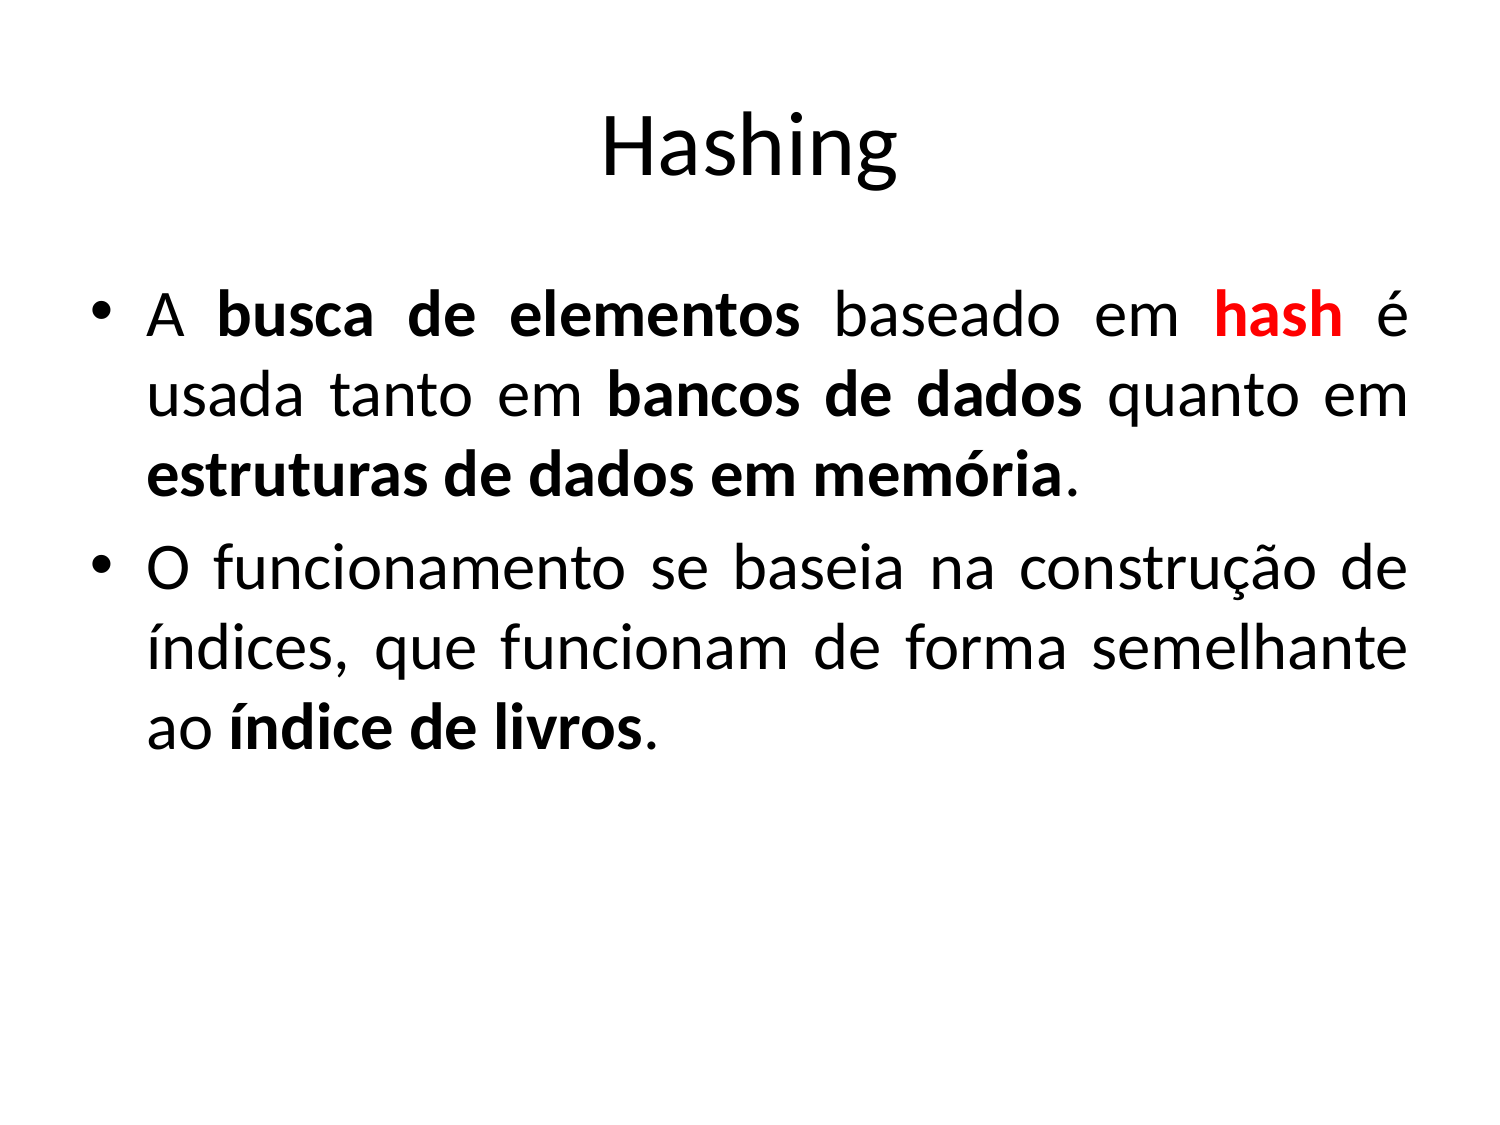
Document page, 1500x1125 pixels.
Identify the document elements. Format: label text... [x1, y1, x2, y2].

text_box A busca de elementos baseado em hash é usada tanto em bancos de dados quanto em estruturas de dados em memória. O funcionamento se baseia na construção de índices, que funcionam de forma semelhante ao índice de livros. [74, 262, 1425, 1005]
text_box Hashing [74, 45, 1425, 233]
